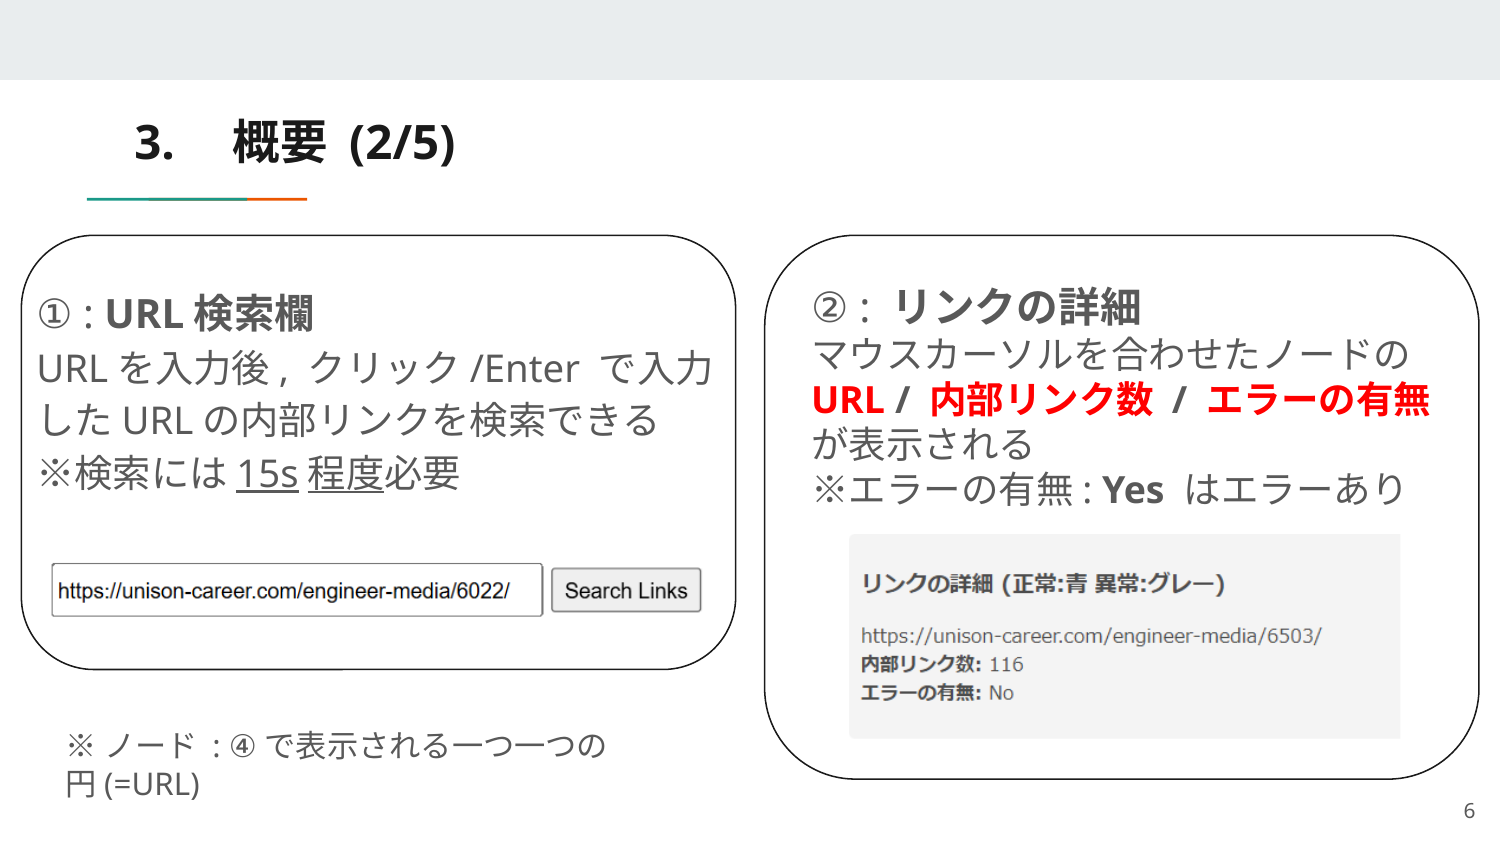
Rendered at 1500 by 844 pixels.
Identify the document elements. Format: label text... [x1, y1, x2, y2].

text_box [21, 515, 736, 670]
text_box [34, 235, 723, 266]
text_box ② : リンクの詳細 マウスカーソルを合わせたノードの URL / 内部リンク数 / エラーの有無が表示される ※エラーの有無: Yes はエラーあり [796, 266, 1462, 535]
text_box [764, 235, 1479, 780]
title 3. 概要 (2/5) [119, 97, 1381, 185]
slide_number 6 [1400, 779, 1491, 844]
picture [848, 533, 1401, 741]
list ① : URL検索欄 URLを入力後, クリック/Enter で入力したURLの内部リンクを検索できる ※検索には15s程度必要 [21, 266, 736, 515]
picture [41, 547, 715, 637]
text_box ※ノード : ④で表示される一つ一つの円(=URL) [50, 711, 642, 805]
